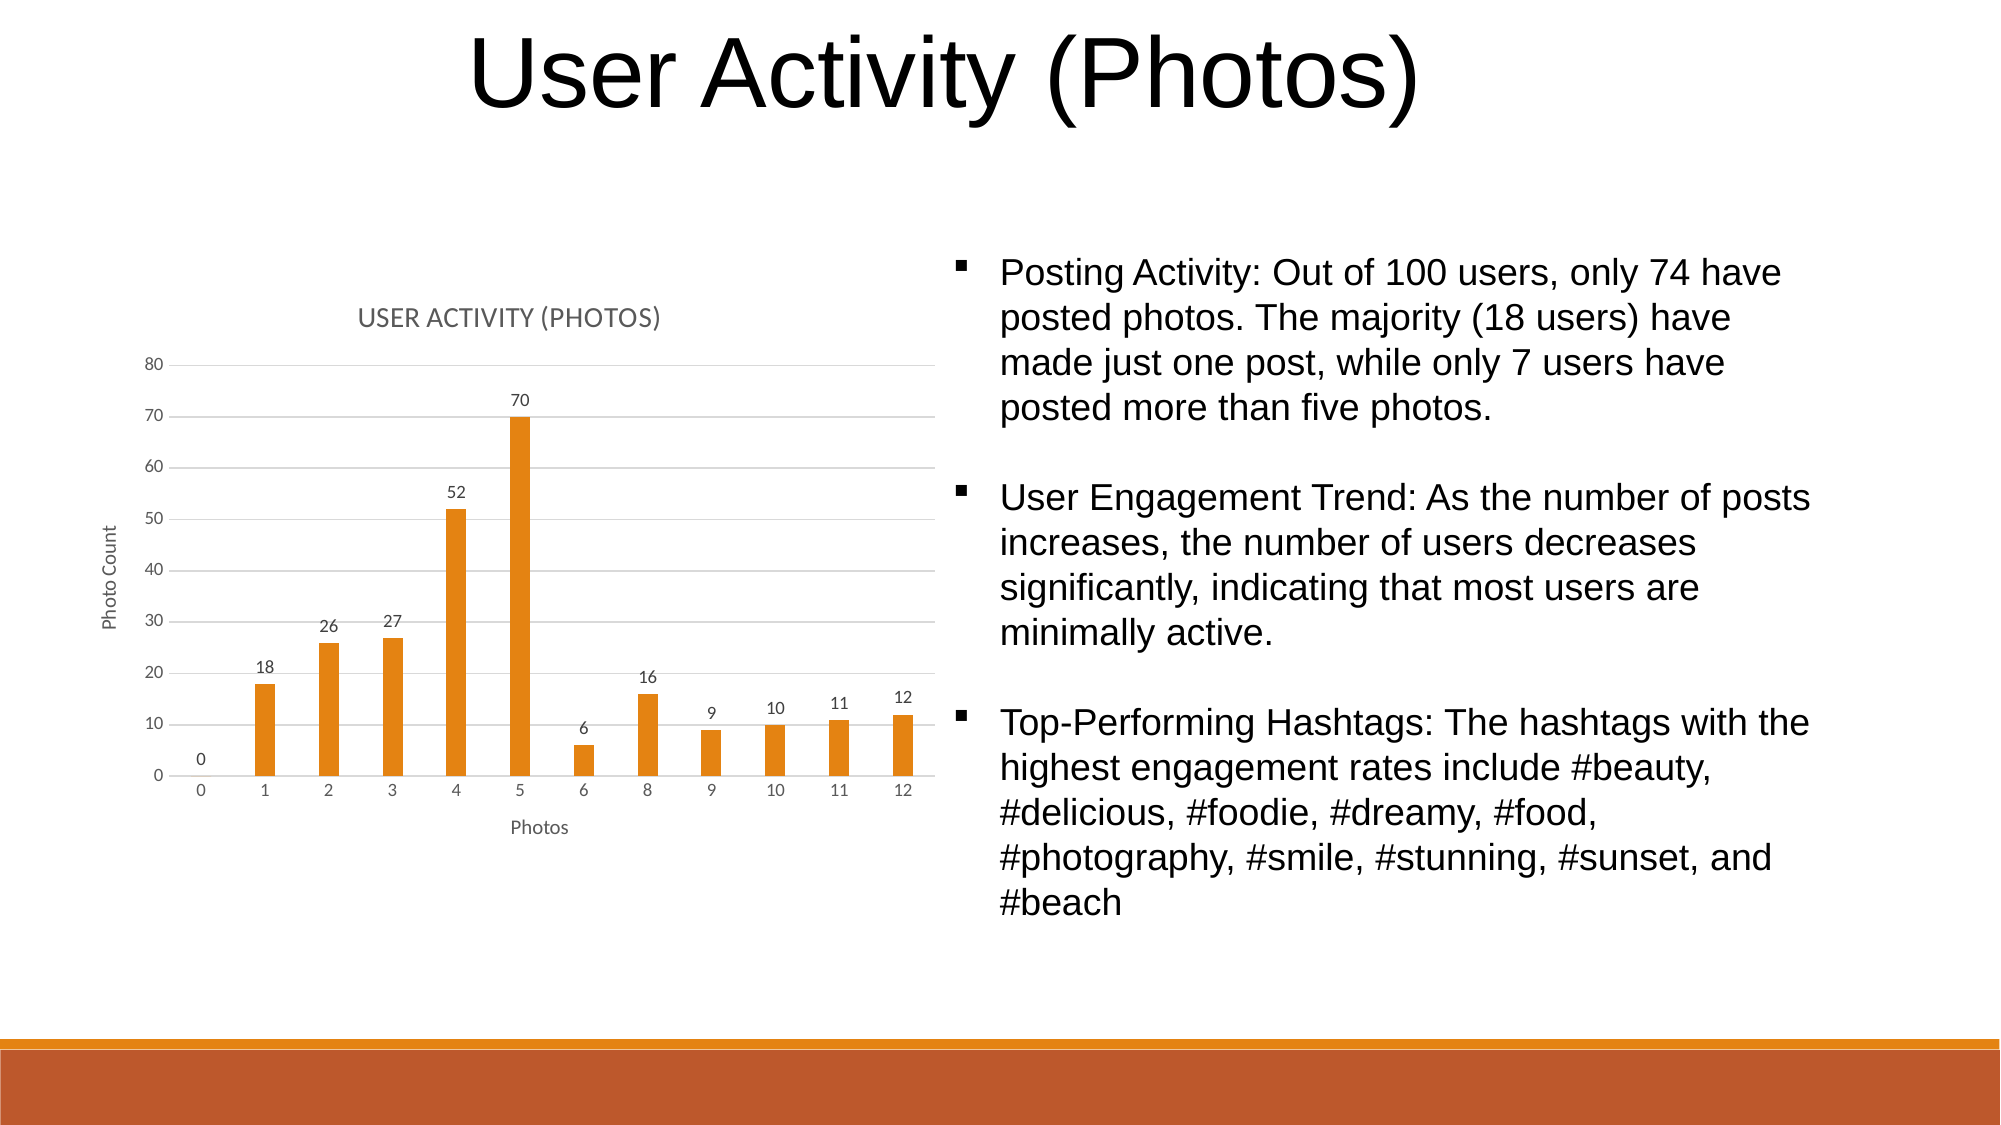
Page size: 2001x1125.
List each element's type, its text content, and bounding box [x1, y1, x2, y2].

chart [66, 276, 953, 871]
text_box Posting Activity: Out of 100 users, only 74 have posted photos. The majority (18 users) have made just one post, while only 7 users have posted more than five photos. User Engagement Trend: As the number of posts increases, the number of users decreases significantly, indicating that most users are minimally active. Top-Performing Hashtags: The hashtags with the highest engagement rates include #beauty, #delicious, #foodie, #dreamy, #food, #photography, #smile, #stunning, #sunset, and #beach [938, 240, 1848, 931]
text_box User Activity (Photos) [452, 0, 1453, 135]
